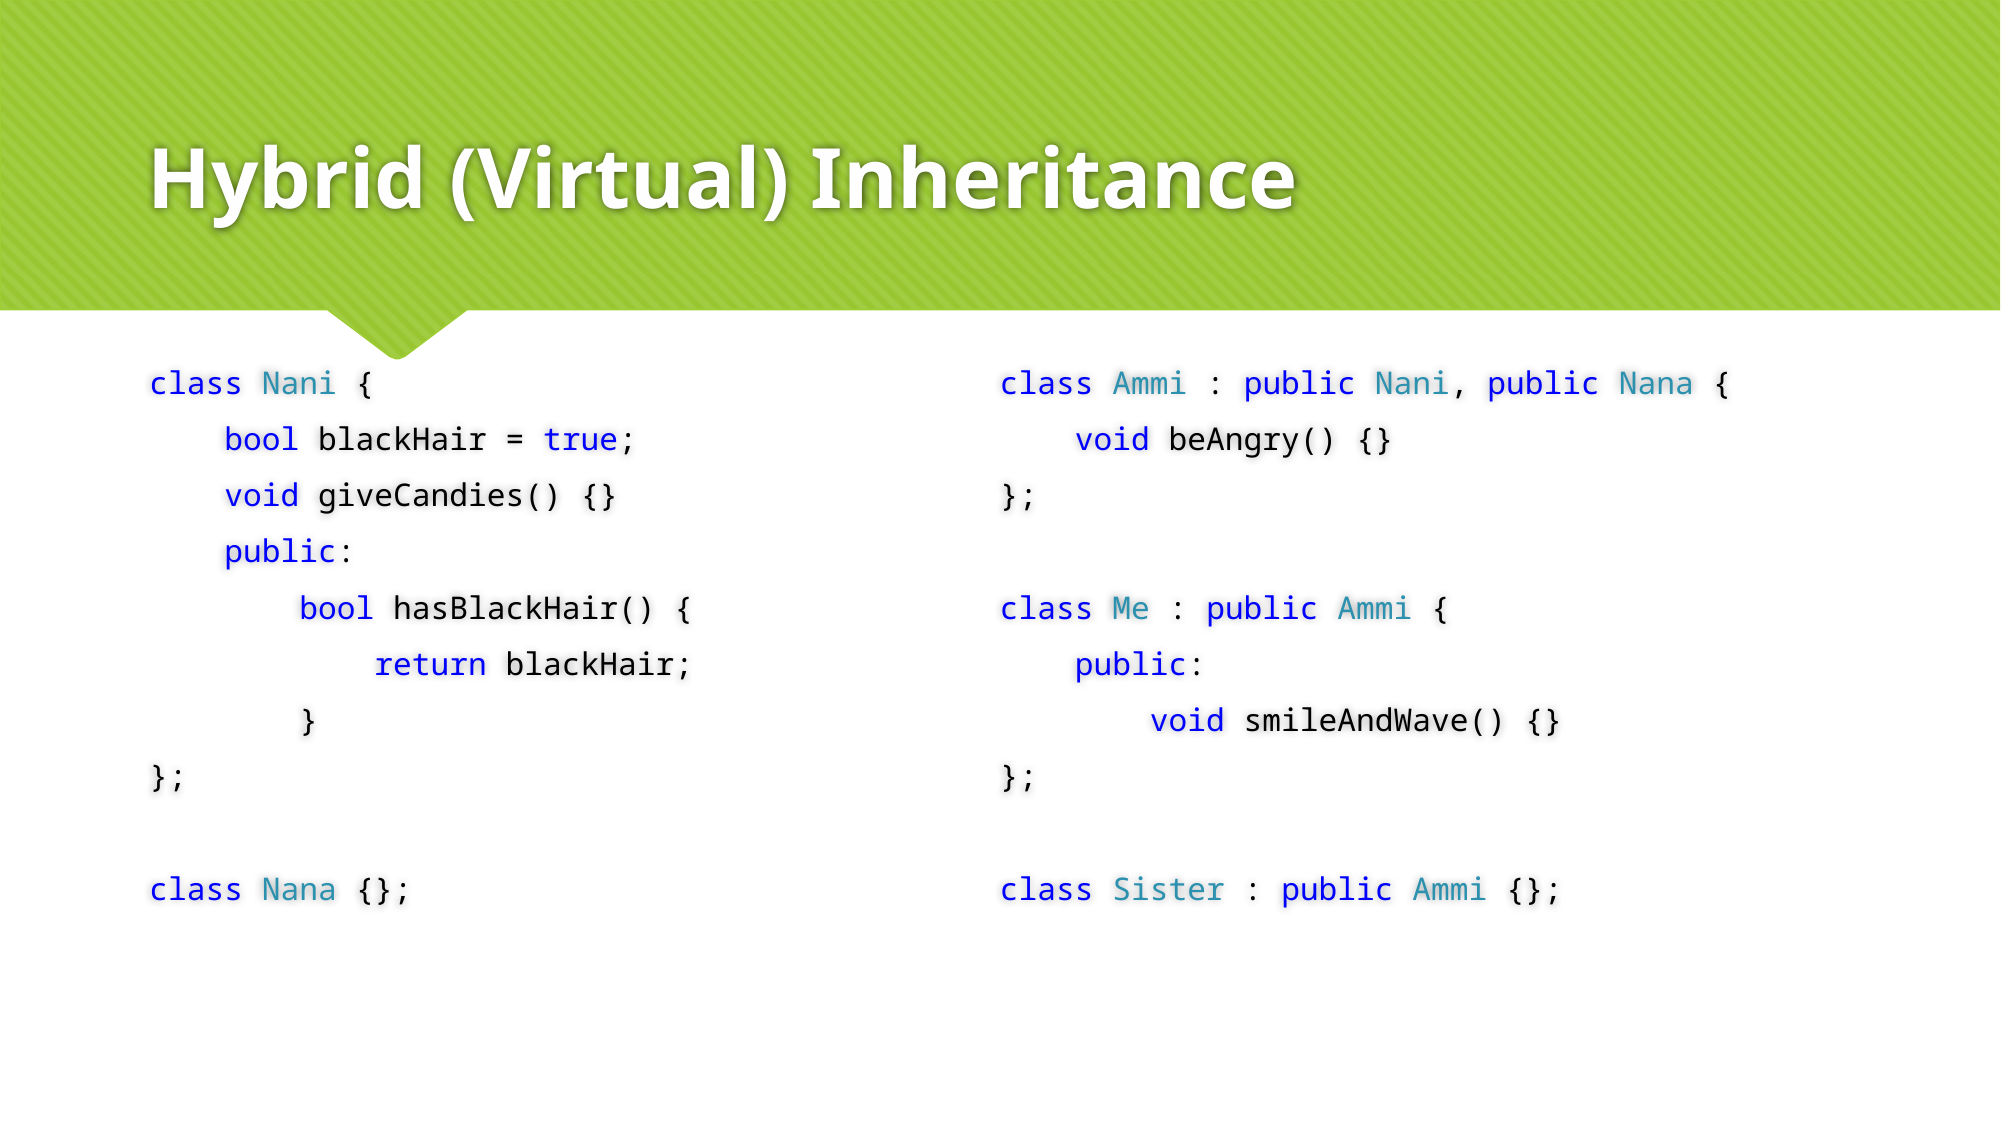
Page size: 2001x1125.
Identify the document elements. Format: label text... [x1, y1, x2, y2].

title Hybrid (Virtual) Inheritance [132, 73, 1868, 233]
list class Nani { bool blackHair = true; void giveCandies() {} public: bool hasBlackHair() { return blackHair; } }; class Nana {}; class Ammi : public Nani, public Nana { void beAngry() {} }; class Me : public Ammi { public: void smileAndWave() {} }; class Sister : public Ammi {}; [134, 364, 1866, 962]
